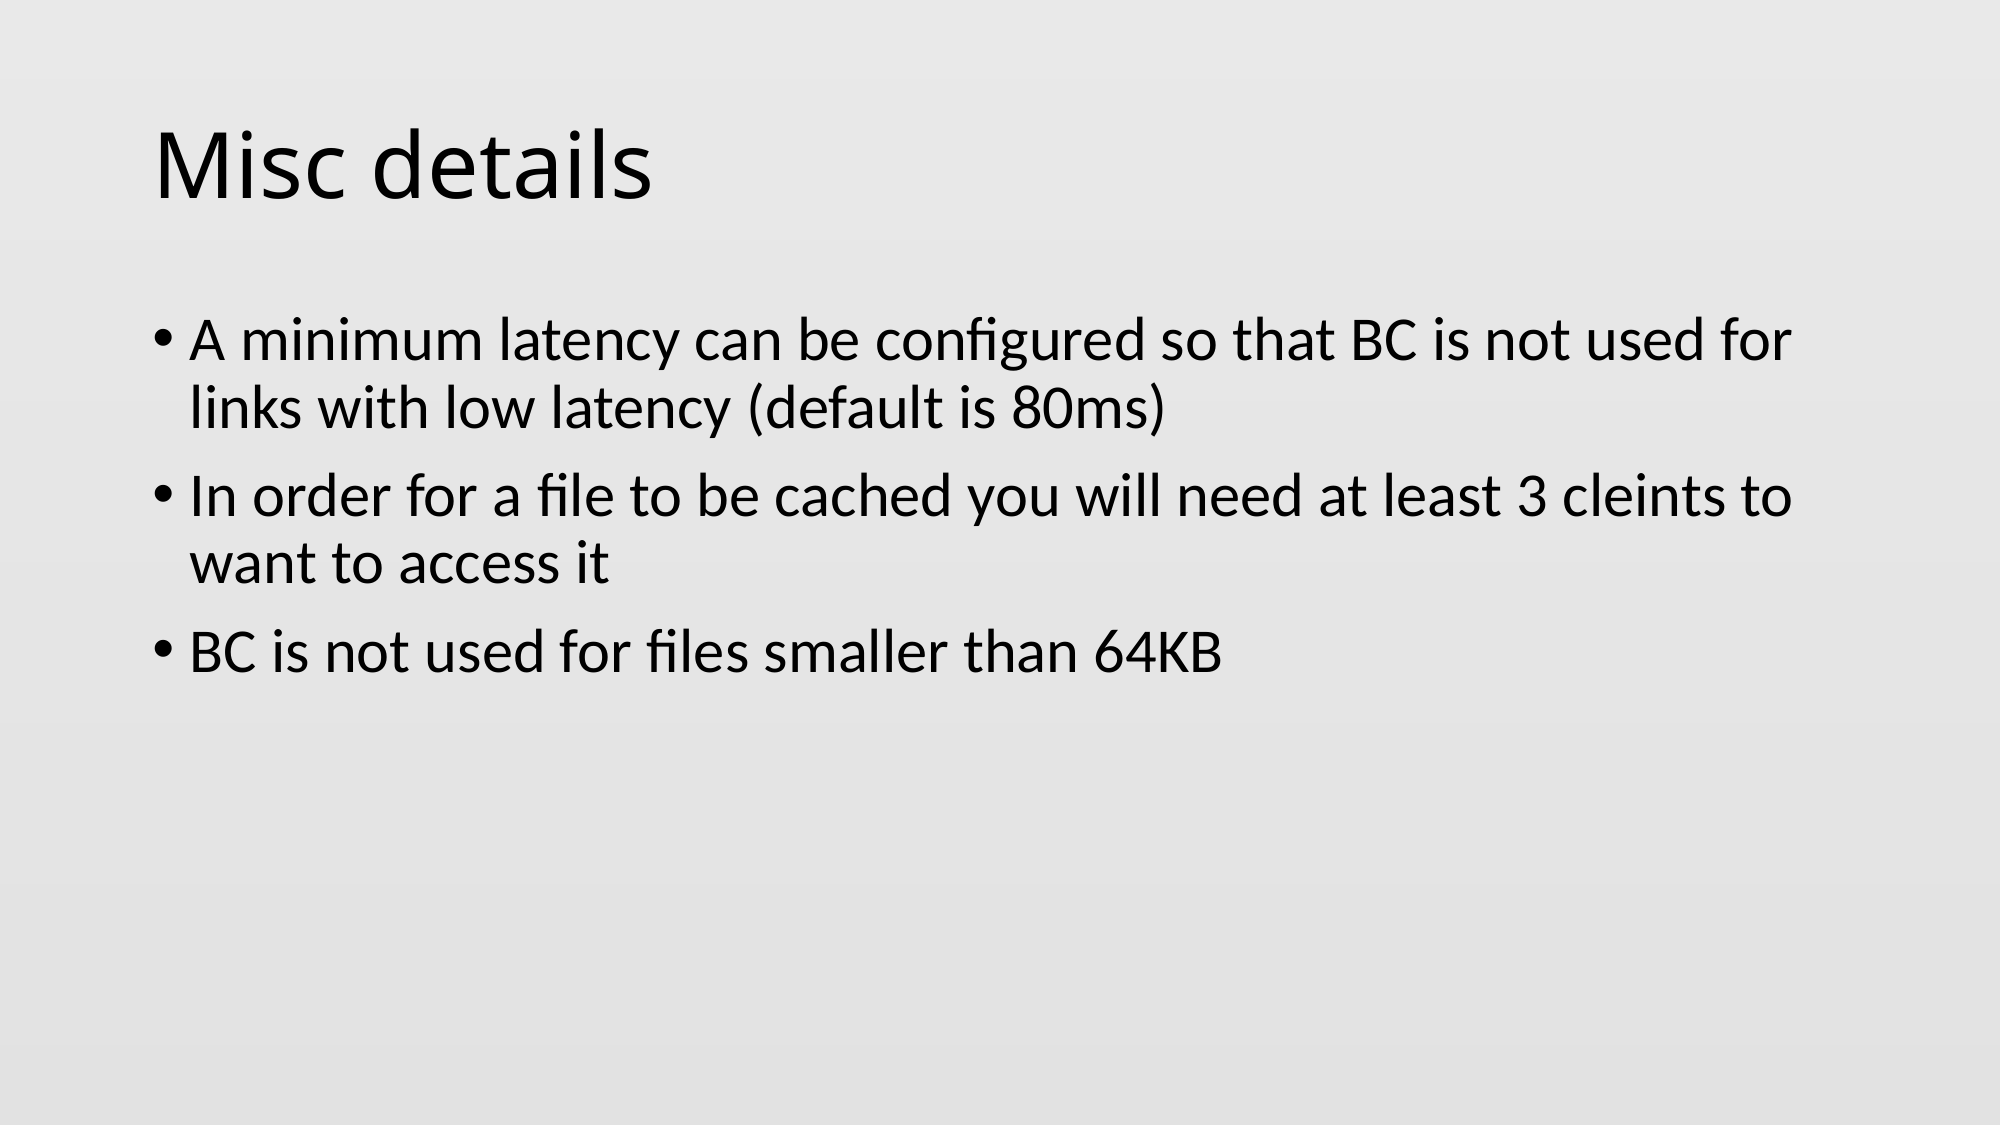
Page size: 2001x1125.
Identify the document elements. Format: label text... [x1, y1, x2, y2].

title Misc details [137, 59, 1863, 278]
list A minimum latency can be configured so that BC is not used for links with low latency (default is 80ms) In order for a file to be cached you will need at least 3 cleints to want to access it BC is not used for files smaller than 64KB [137, 299, 1863, 1014]
